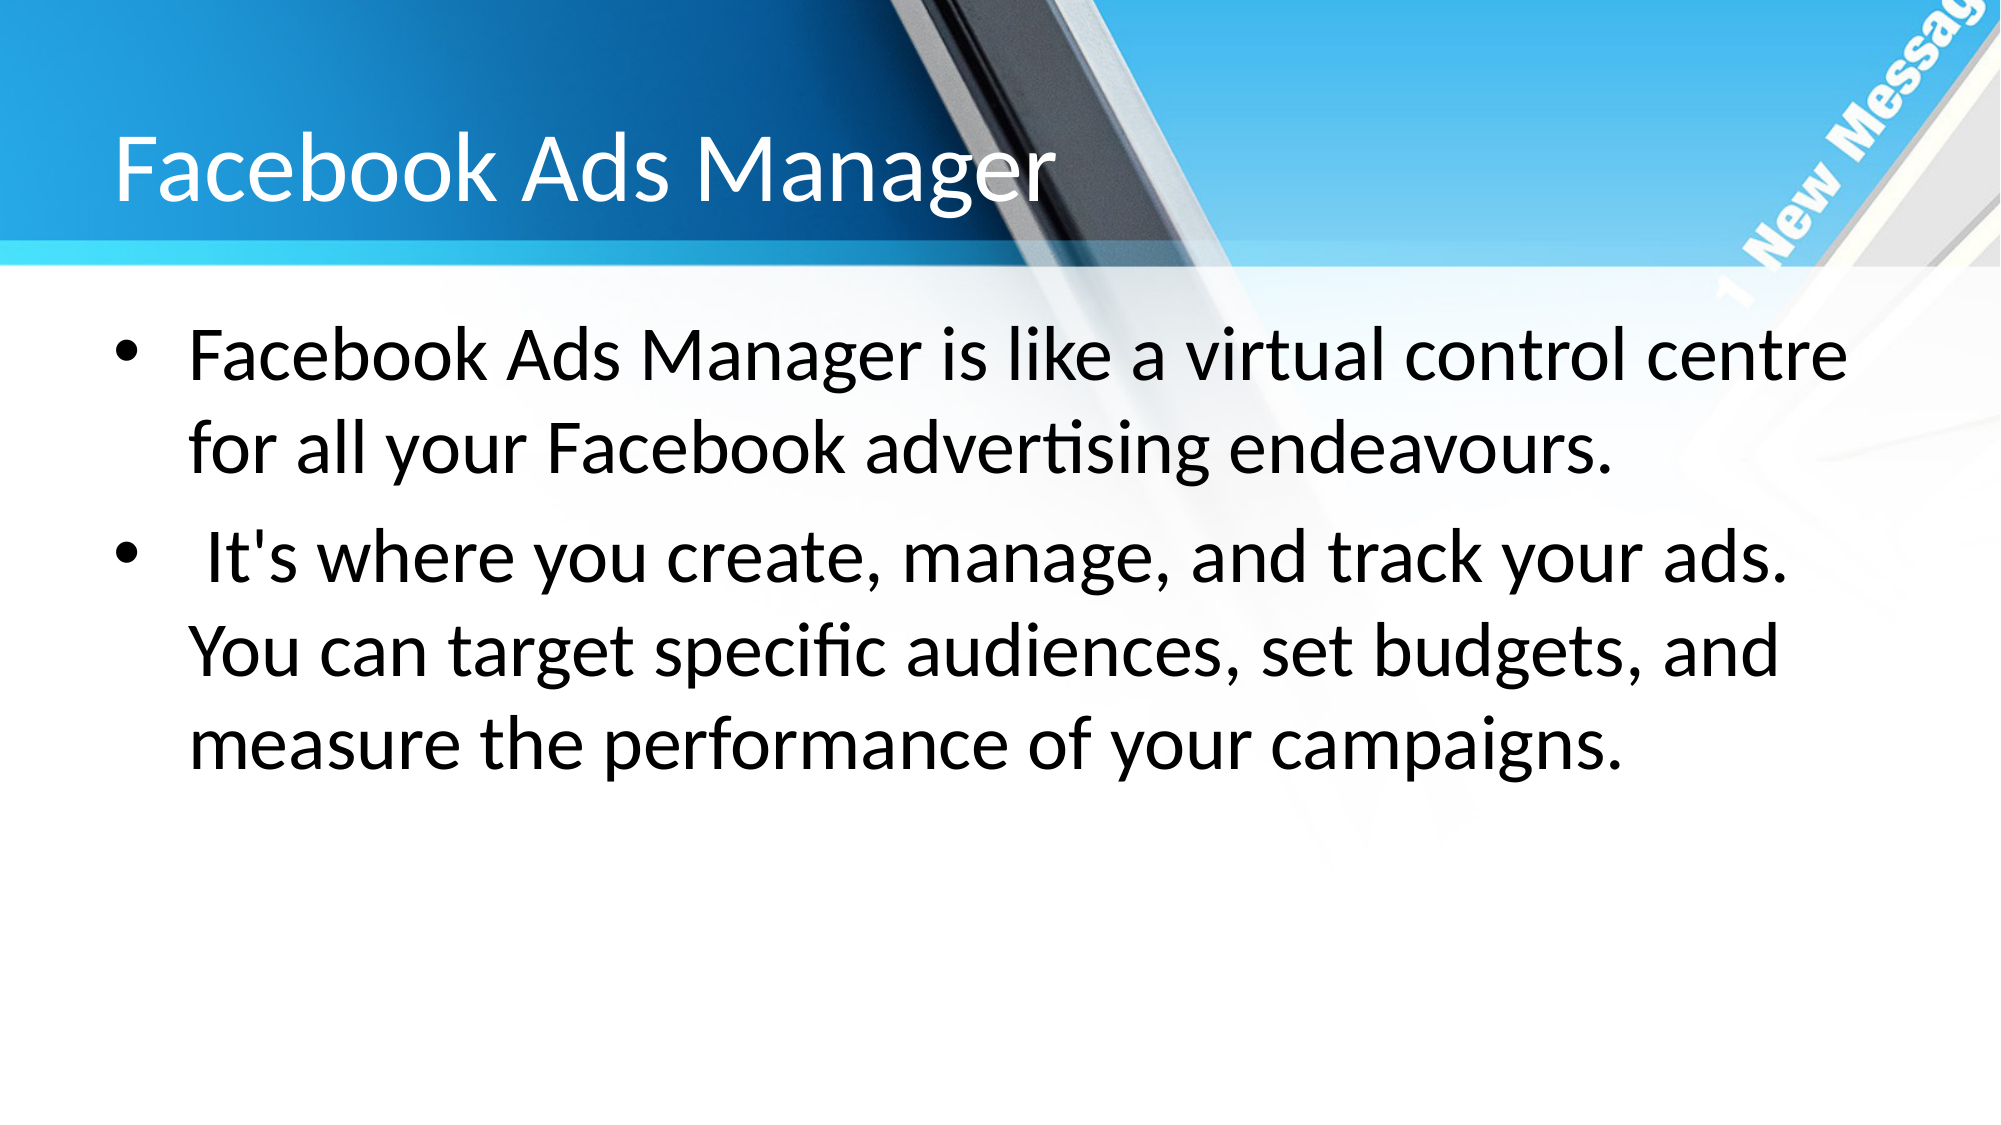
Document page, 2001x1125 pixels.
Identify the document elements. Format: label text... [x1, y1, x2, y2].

picture [0, 0, 2001, 1125]
title Facebook Ads Manager [98, 61, 1902, 262]
list Facebook Ads Manager is like a virtual control centre for all your Facebook advertising endeavours. It's where you create, manage, and track your ads. You can target specific audiences, set budgets, and measure the performance of your campaigns. [98, 295, 1902, 1064]
